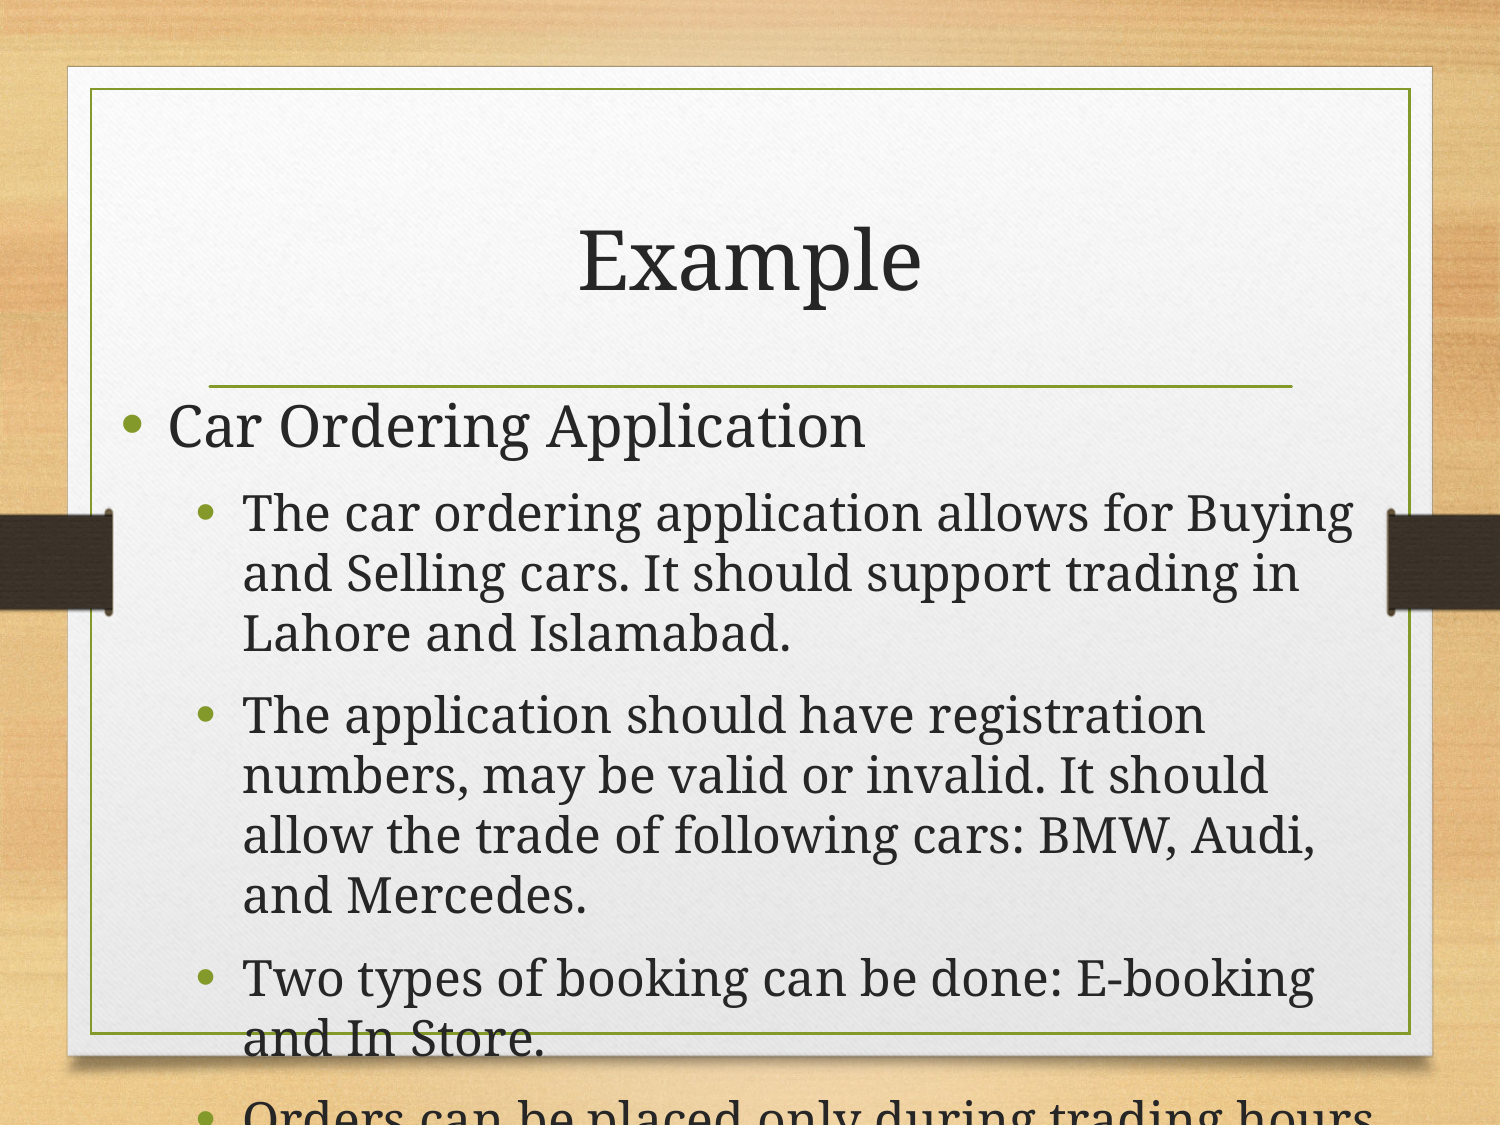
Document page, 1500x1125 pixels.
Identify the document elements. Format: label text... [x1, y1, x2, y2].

list Car Ordering Application The car ordering application allows for Buying and Selling cars. It should support trading in Lahore and Islamabad. The application should have registration numbers, may be valid or invalid. It should allow the trade of following cars: BMW, Audi, and Mercedes. Two types of booking can be done: E-booking and In Store. Orders can be placed only during trading hours. [105, 381, 1412, 1023]
title Example [193, 150, 1309, 365]
picture [0, 0, 1500, 1125]
